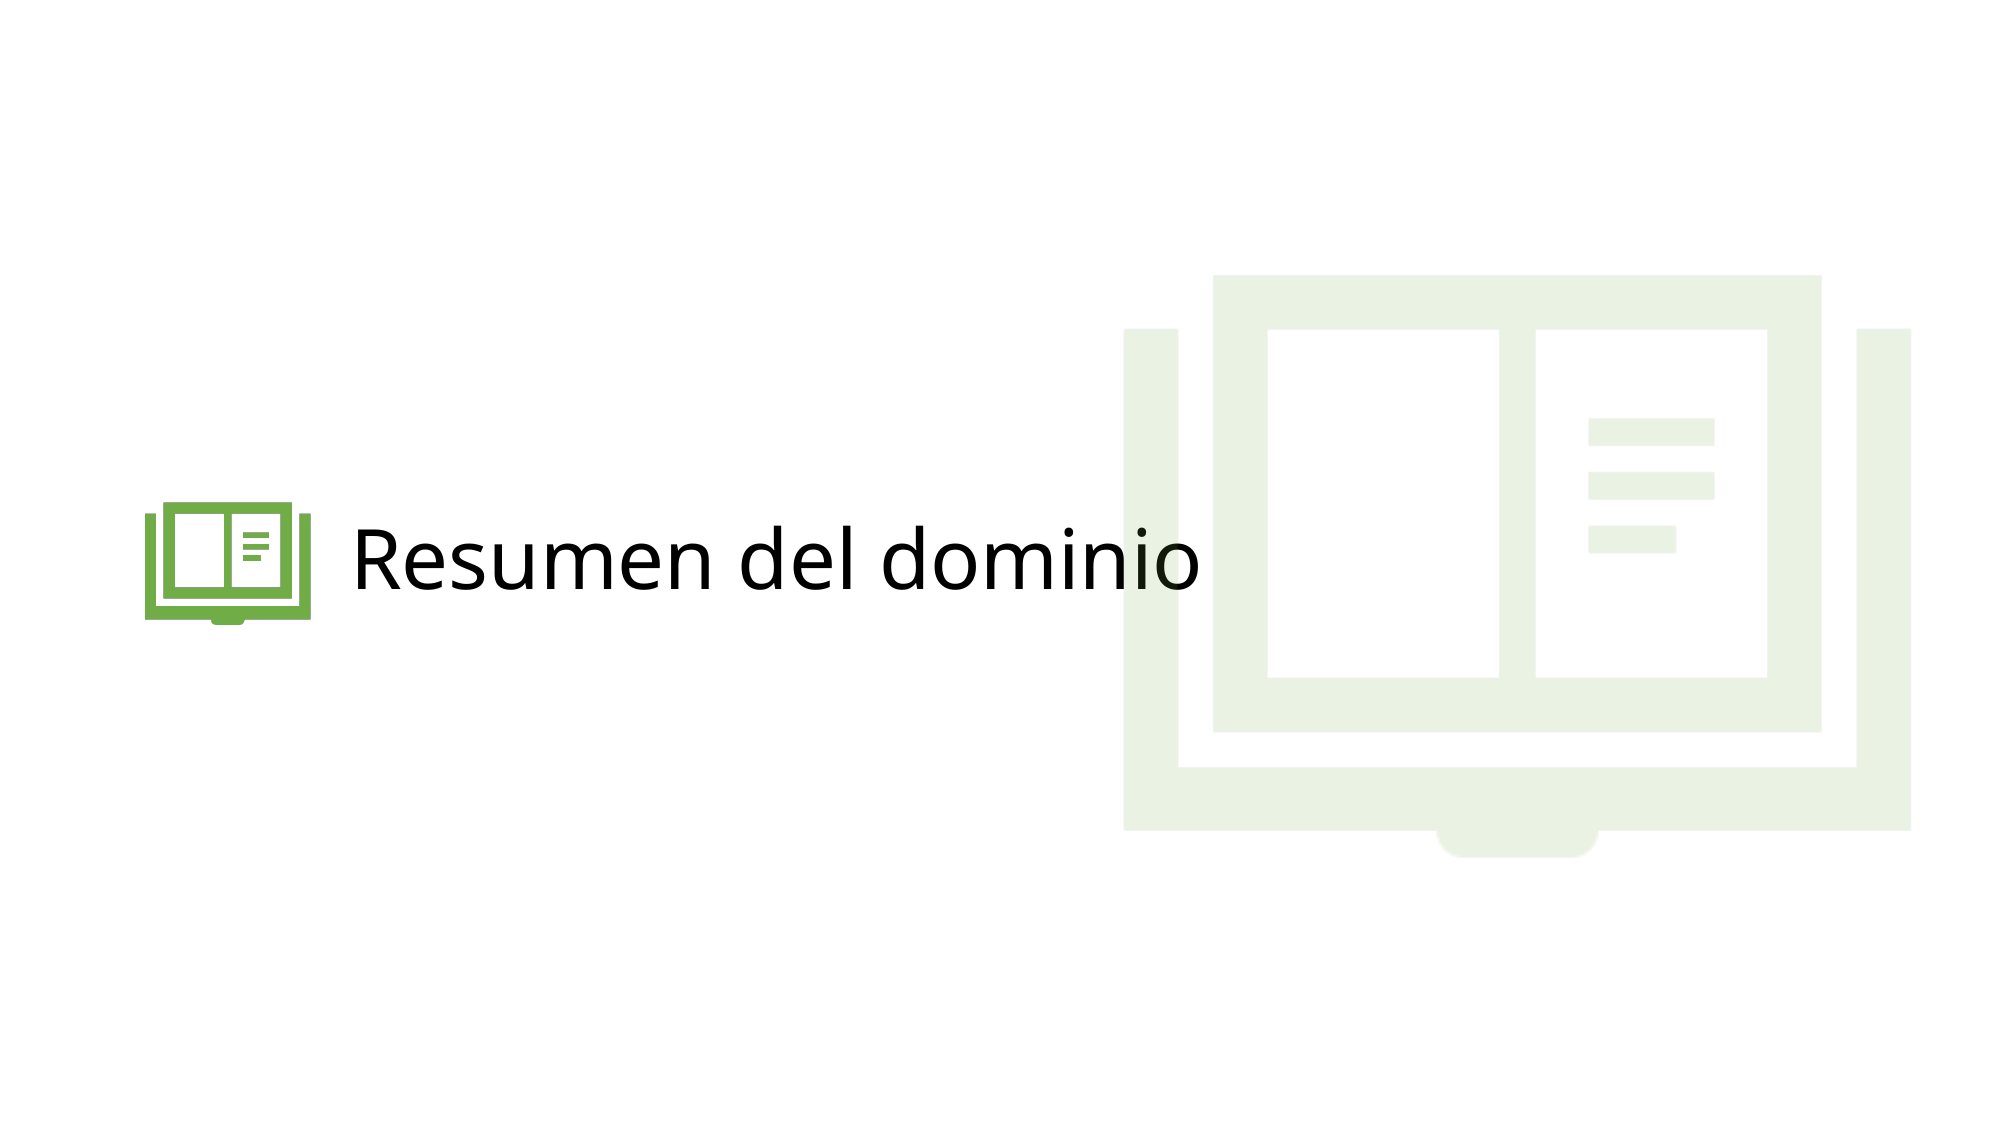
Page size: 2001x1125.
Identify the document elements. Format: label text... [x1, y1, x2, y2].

title Resumen del dominio [335, 441, 1084, 683]
picture [137, 472, 318, 653]
picture [1089, 133, 1947, 992]
